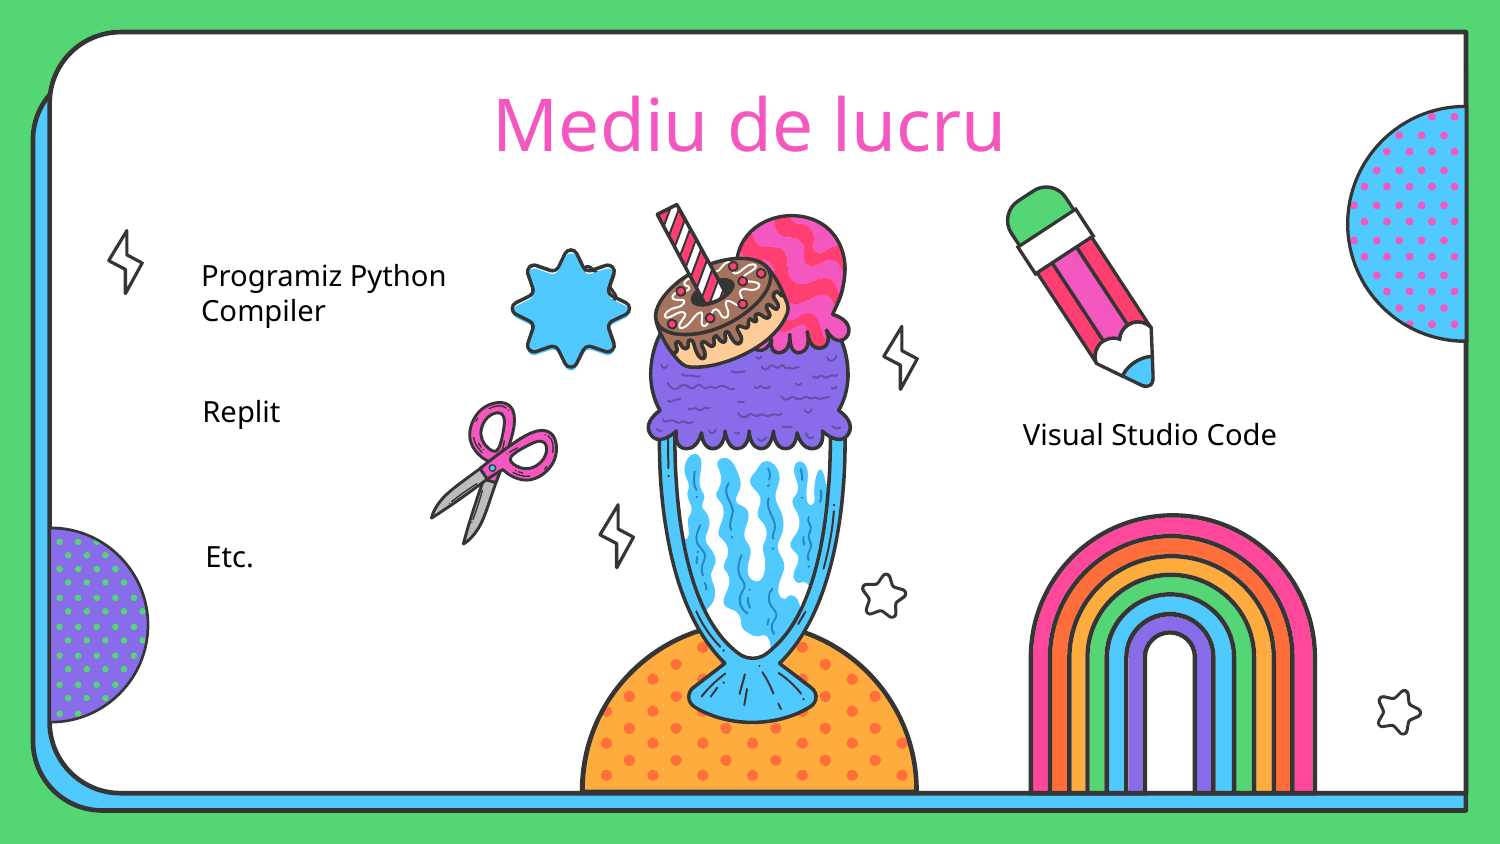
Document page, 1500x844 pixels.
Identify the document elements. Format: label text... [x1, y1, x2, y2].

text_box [1002, 185, 1156, 389]
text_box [641, 203, 857, 724]
text_box Visual Studio Code [1008, 408, 1387, 459]
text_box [510, 247, 632, 371]
text_box Replit [187, 386, 531, 436]
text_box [413, 410, 567, 523]
title Mediu de lucru [118, 72, 1382, 167]
text_box Etc. [190, 530, 340, 581]
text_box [1021, 796, 1325, 807]
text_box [1028, 512, 1318, 796]
text_box Programiz Python Compiler [186, 249, 507, 335]
